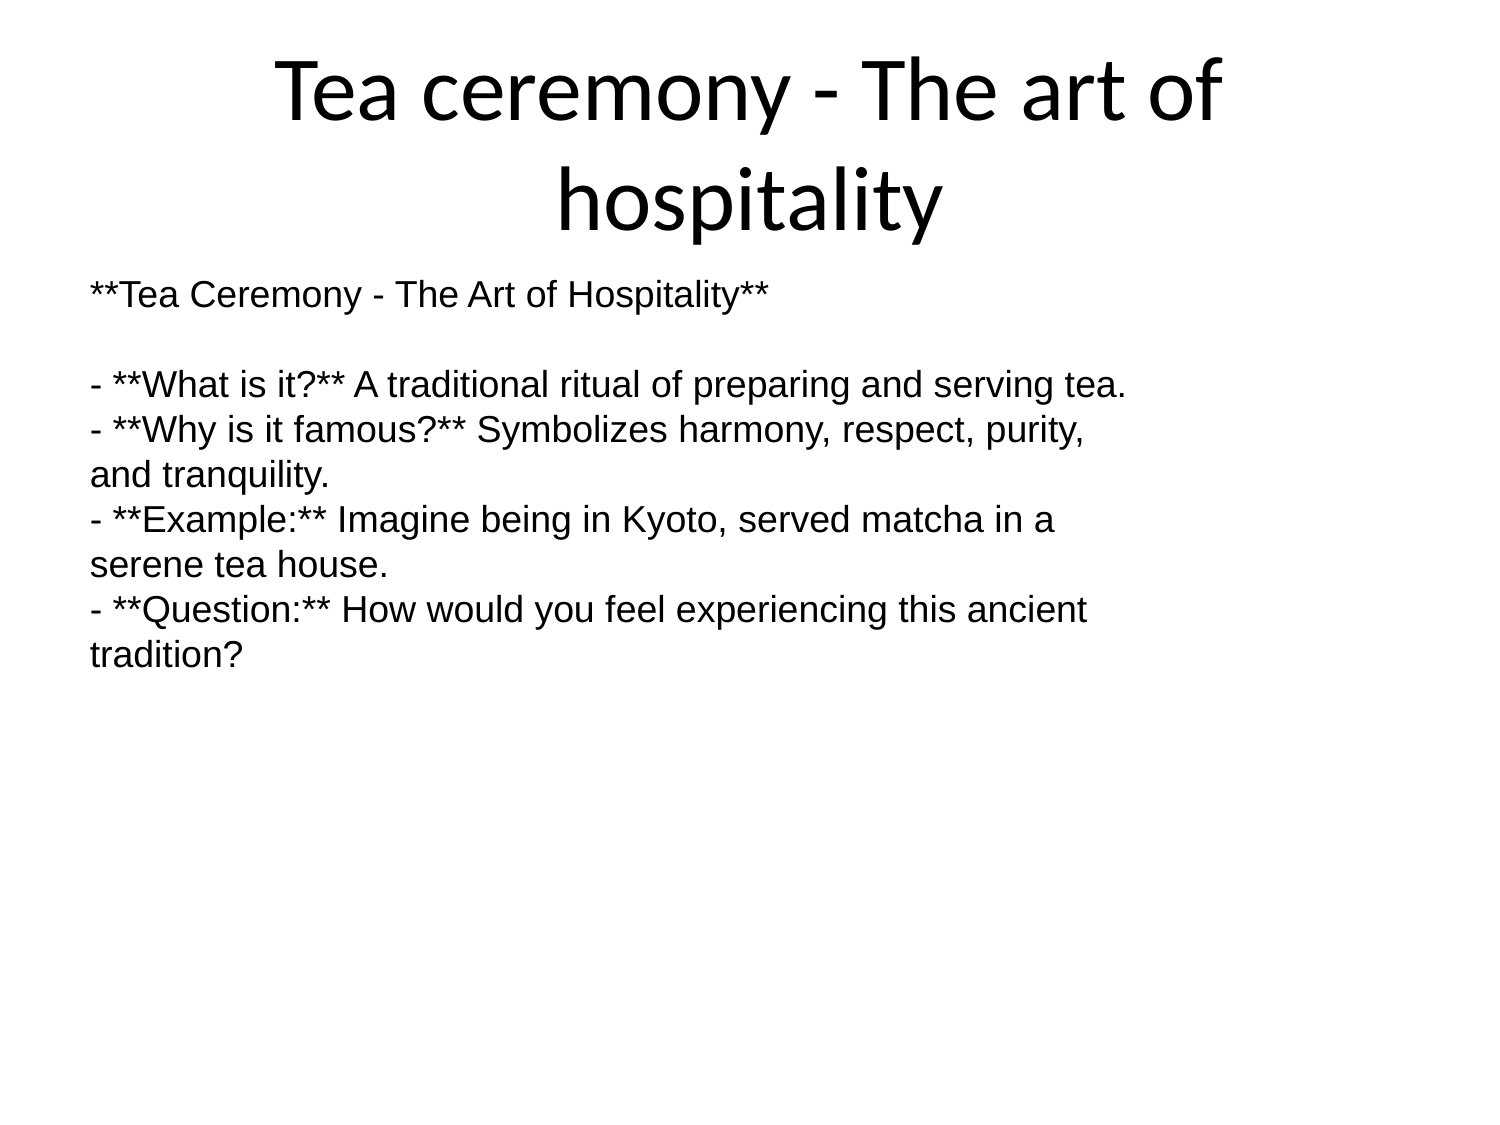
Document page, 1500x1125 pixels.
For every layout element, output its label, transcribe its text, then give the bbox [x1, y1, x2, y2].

title Tea ceremony - The art of hospitality [75, 45, 1425, 233]
text_box **Tea Ceremony - The Art of Hospitality** - **What is it?** A traditional ritual of preparing and serving tea. - **Why is it famous?** Symbolizes harmony, respect, purity, and tranquility. - **Example:** Imagine being in Kyoto, served matcha in a serene tea house. - **Question:** How would you feel experiencing this ancient tradition? [74, 262, 1155, 683]
